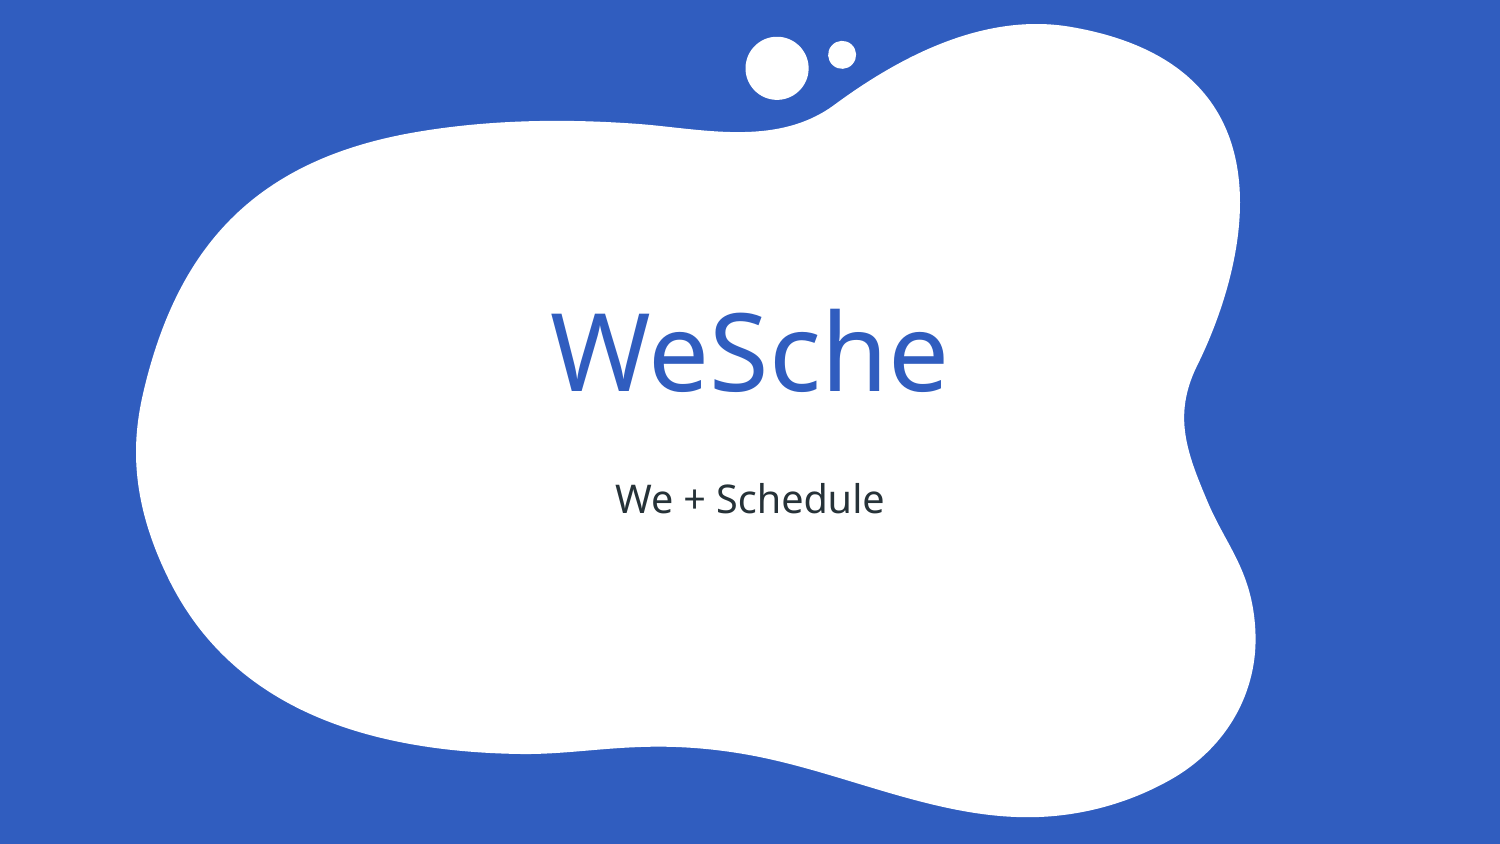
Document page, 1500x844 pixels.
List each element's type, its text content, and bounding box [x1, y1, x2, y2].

title WeSche [395, 267, 1105, 432]
list We + Schedule [395, 458, 1105, 576]
